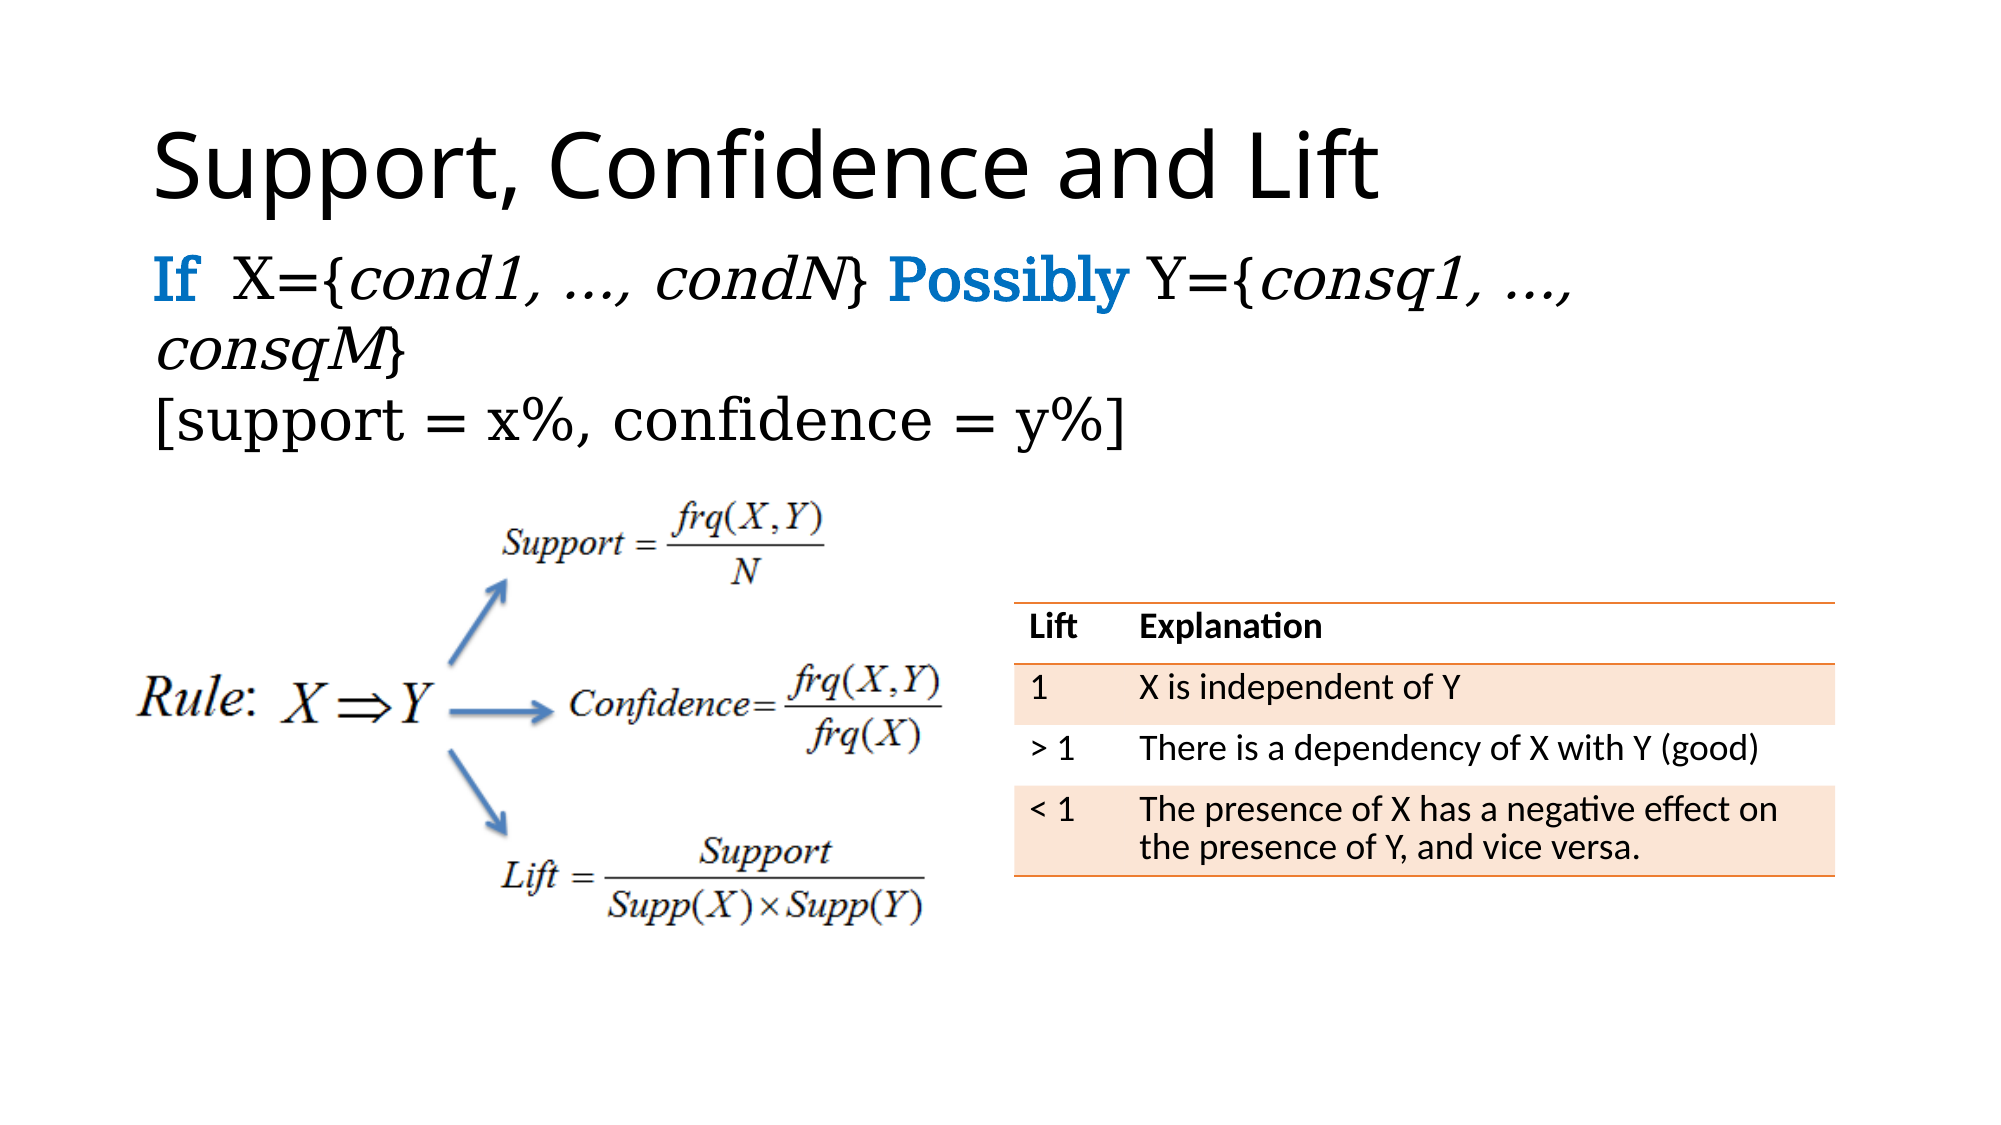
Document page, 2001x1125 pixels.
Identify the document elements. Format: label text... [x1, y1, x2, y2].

text_box If X={cond1, …, condN} Possibly Y={consq1, …, consqM} [support = x%, confidence = y%] [137, 234, 1836, 459]
table_cell > 1 [1014, 725, 1124, 786]
table_cell The presence of X has a negative effect on the presence of Y, and vice versa. [1124, 786, 1835, 875]
table_cell < 1 [1014, 786, 1124, 875]
table_cell X is independent of Y [1124, 665, 1835, 725]
table_header Explanation [1124, 604, 1835, 663]
table_header Lift [1014, 604, 1124, 663]
picture [110, 451, 970, 971]
table_cell There is a dependency of X with Y (good) [1124, 725, 1835, 786]
title Support, Confidence and Lift [137, 59, 1863, 278]
table_cell 1 [1014, 665, 1124, 725]
